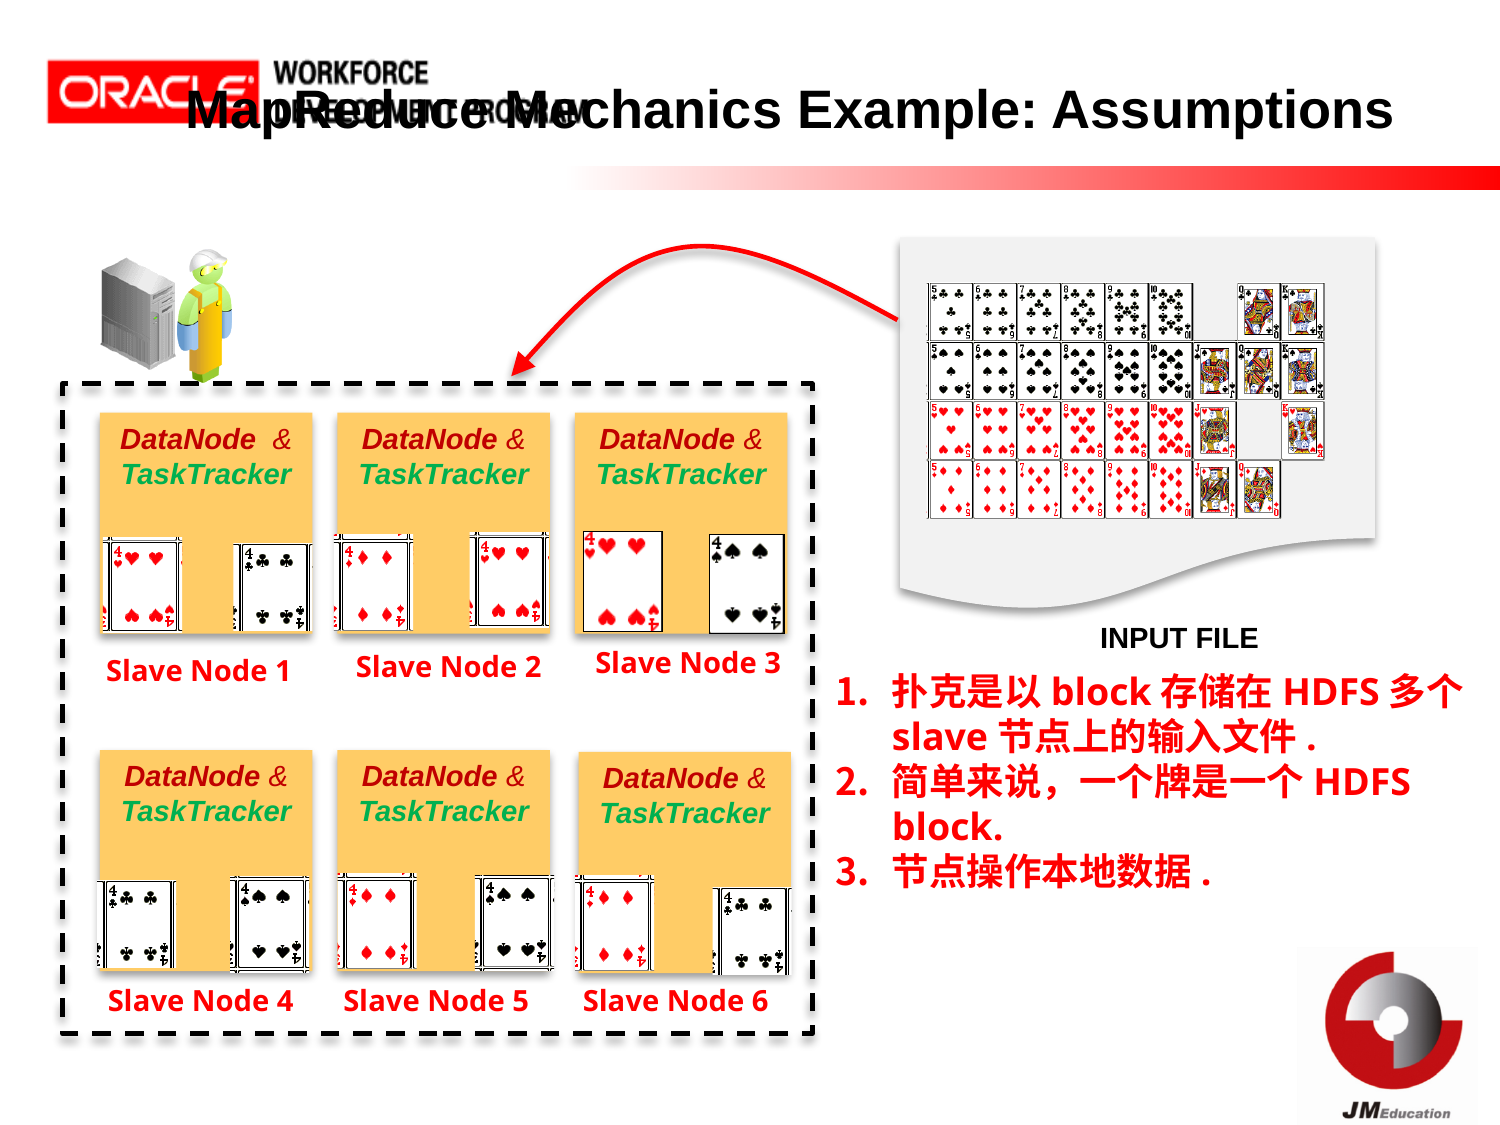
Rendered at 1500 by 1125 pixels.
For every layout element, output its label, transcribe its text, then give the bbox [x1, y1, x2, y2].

picture [229, 876, 310, 973]
text_box [900, 237, 1375, 608]
title MapReduce Mechanics Example: Assumptions [99, 71, 1400, 217]
picture [474, 874, 555, 971]
picture [469, 531, 550, 629]
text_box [926, 280, 1326, 521]
picture [337, 872, 417, 970]
text_box [511, 245, 898, 377]
picture [233, 543, 313, 631]
picture [333, 534, 414, 631]
picture [96, 880, 177, 968]
picture [102, 536, 183, 633]
picture [1297, 947, 1478, 1125]
text_box INPUT FILE [1085, 611, 1274, 660]
picture [712, 887, 792, 975]
picture [583, 530, 663, 633]
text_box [99, 249, 233, 383]
picture [0, 0, 636, 186]
picture [574, 874, 655, 971]
picture [709, 534, 785, 634]
text_box 扑克是以block存储在HDFS多个slave节点上的输入文件. 简单来说，一个牌是一个HDFS block. 节点操作本地数据. [820, 660, 1496, 946]
text_box [62, 383, 813, 1034]
